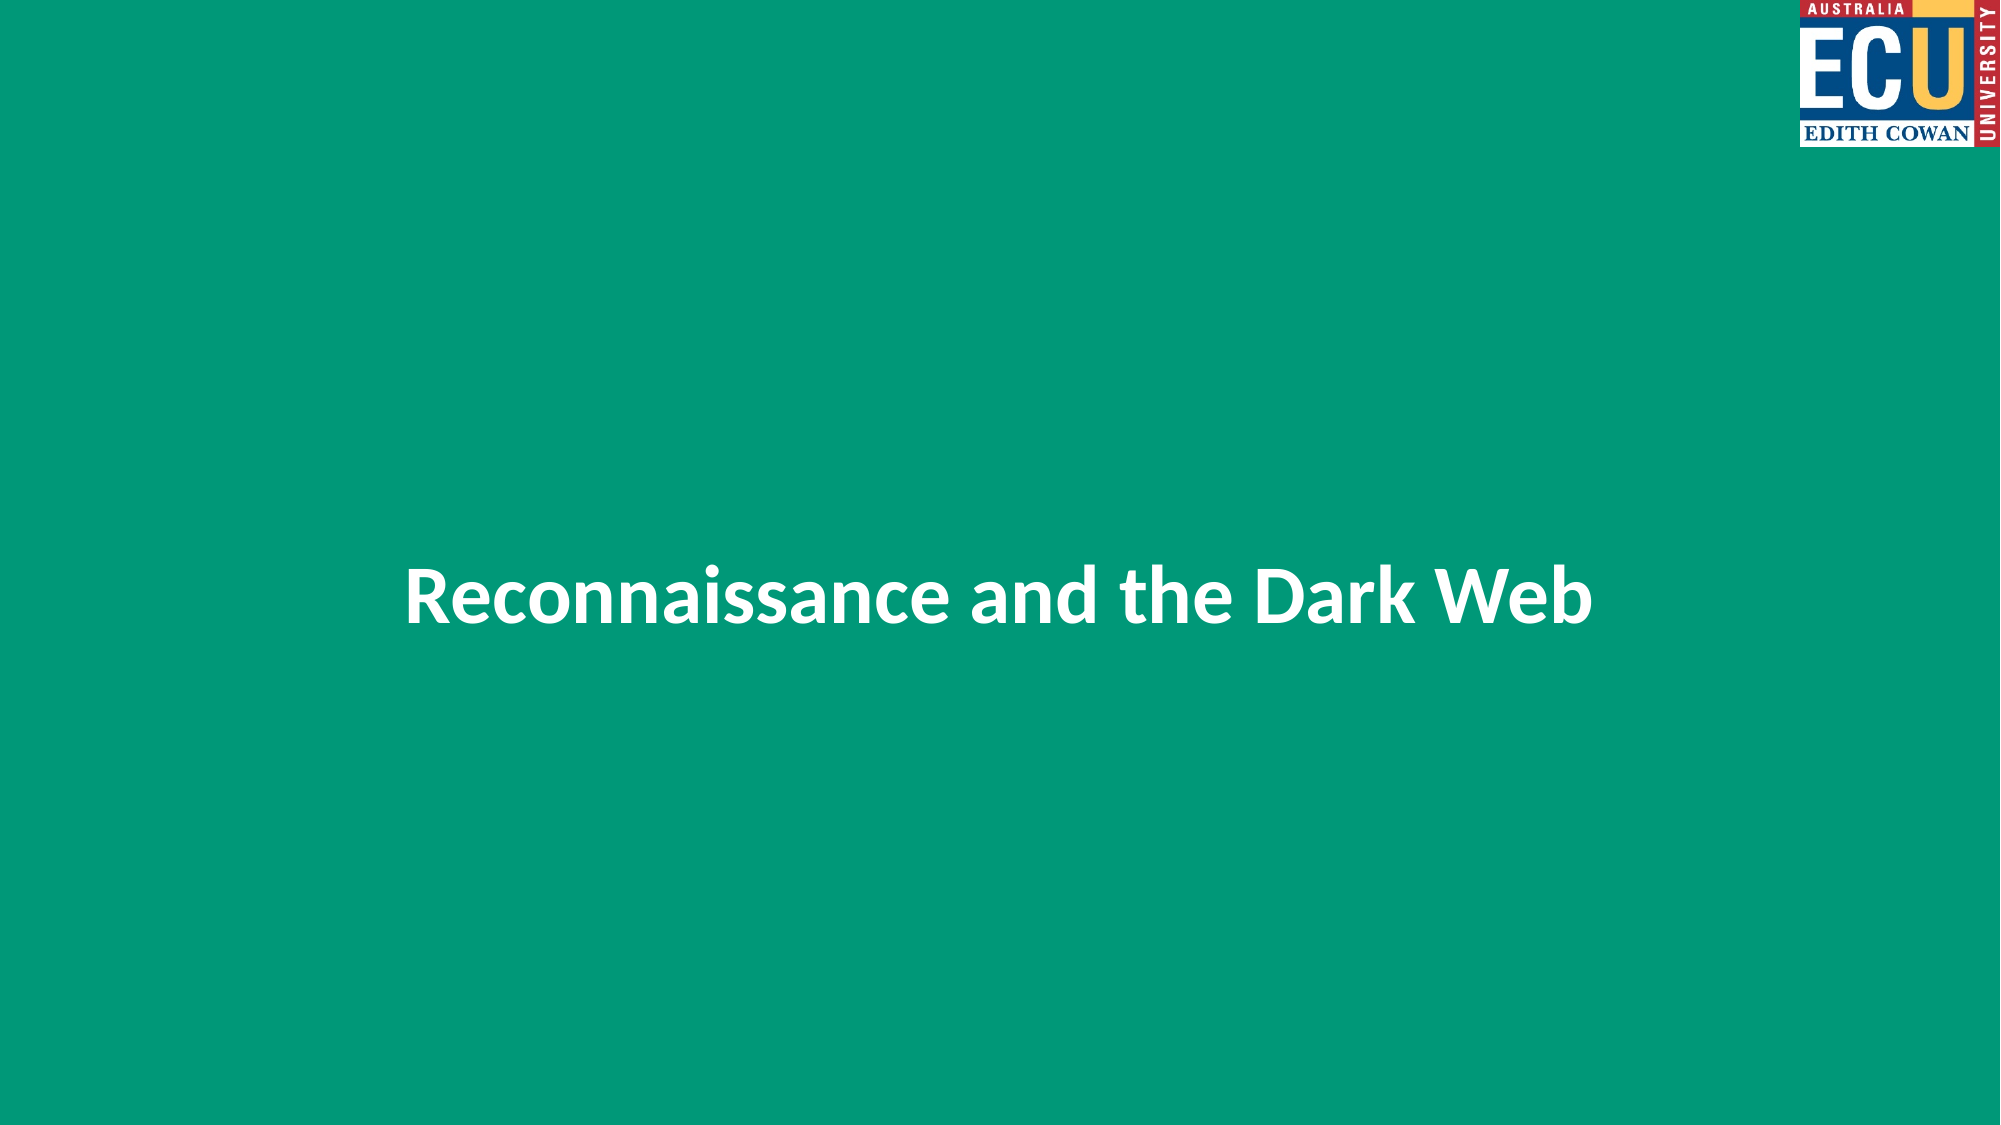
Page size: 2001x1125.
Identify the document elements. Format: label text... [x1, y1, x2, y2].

title Reconnaissance and the Dark Web [137, 487, 1863, 705]
picture [1800, 0, 2000, 147]
